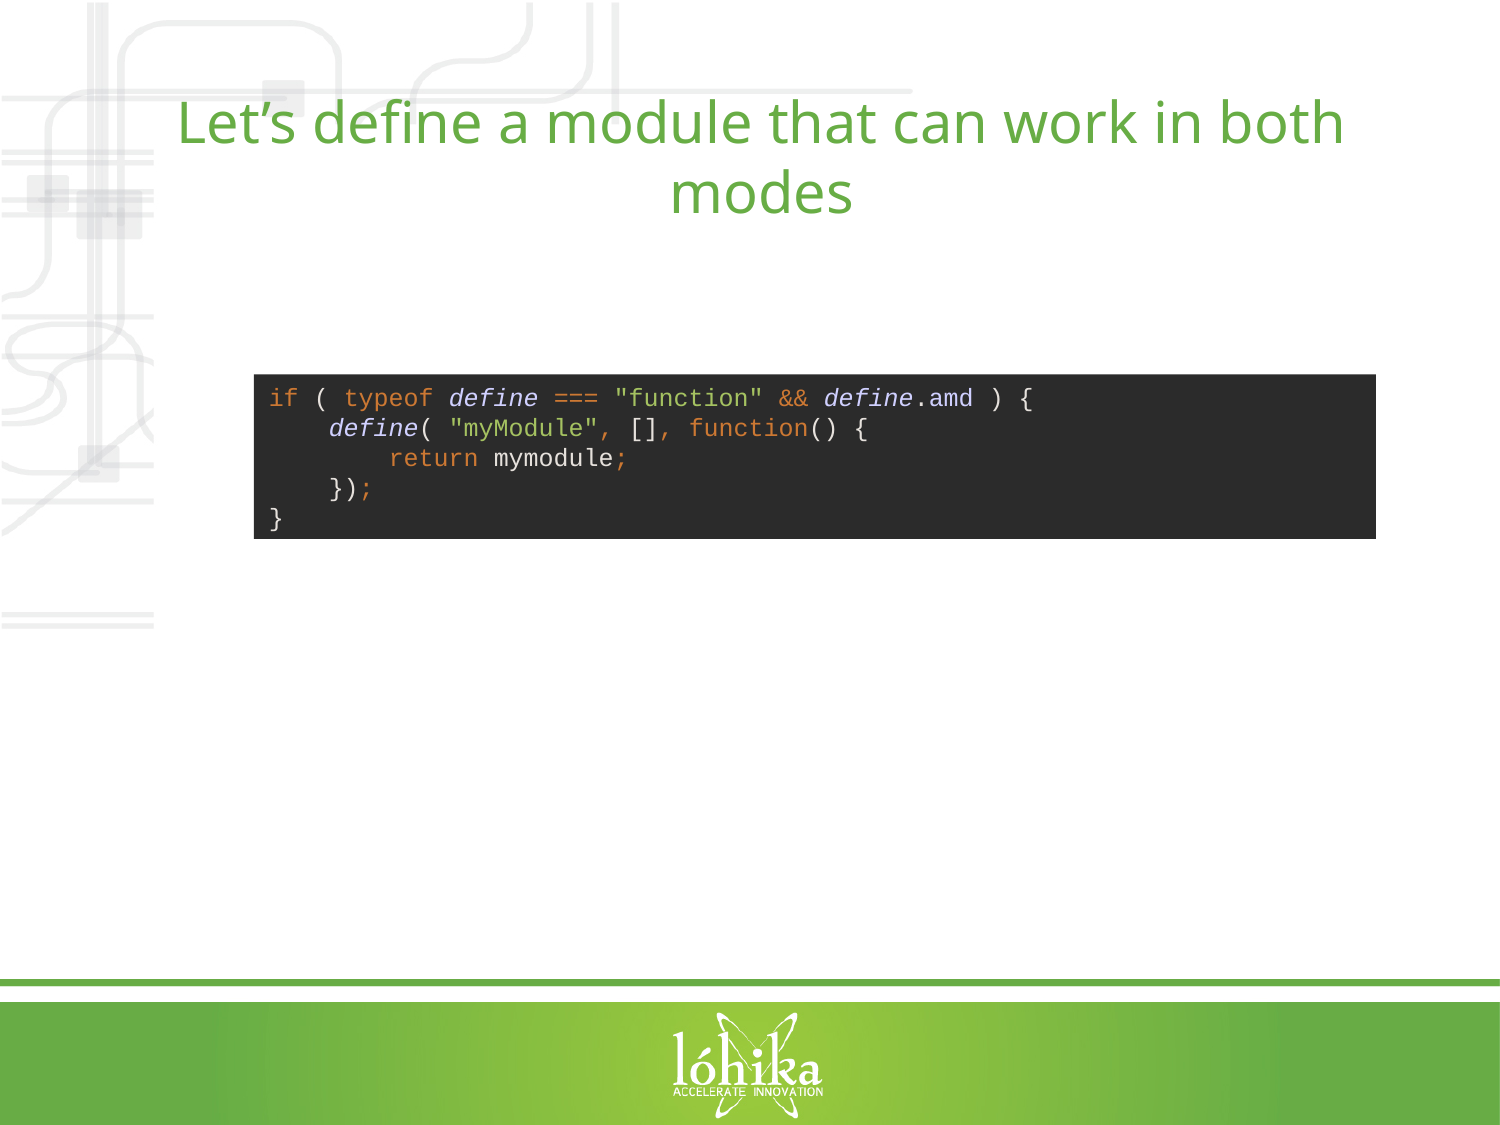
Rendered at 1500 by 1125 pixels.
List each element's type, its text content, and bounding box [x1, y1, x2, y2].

text_box if ( typeof define === "function" && define.amd ) { define( "myModule", [], function() { return mymodule; }); } [253, 374, 1376, 539]
picture [0, 0, 1500, 1125]
list [147, 267, 1376, 1005]
title Let’s define a module that can work in both modes [147, 78, 1376, 233]
